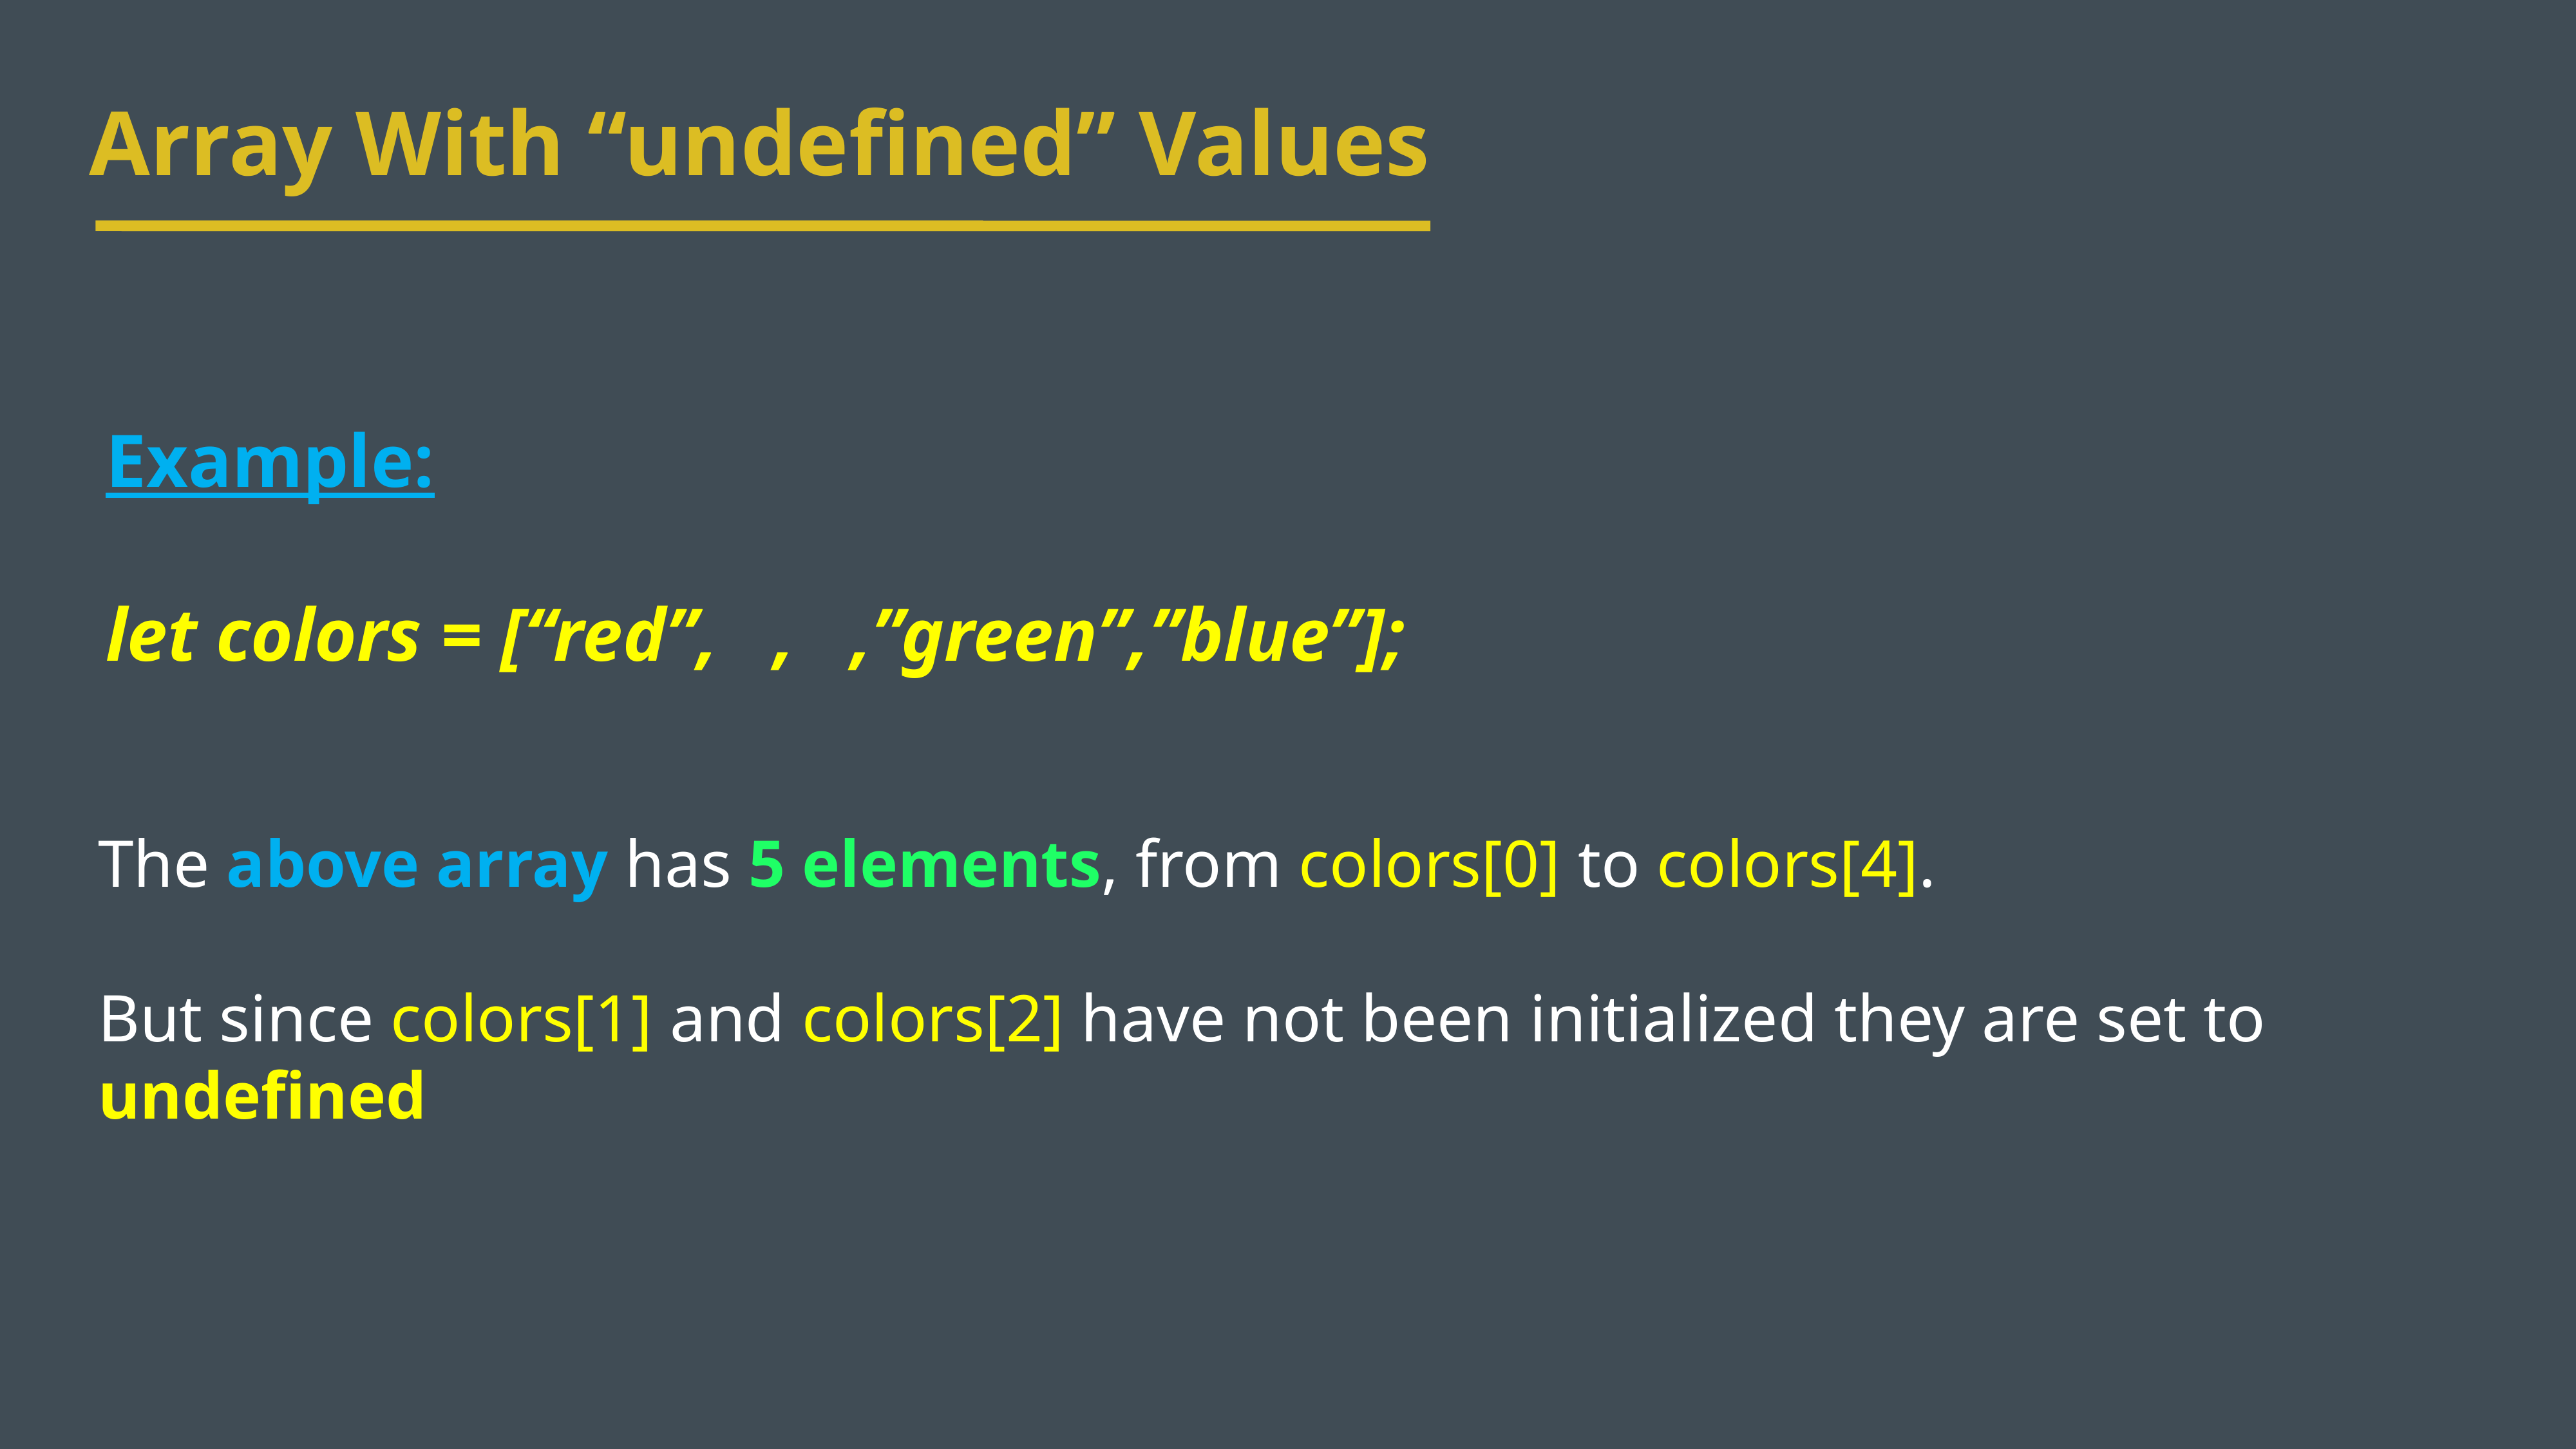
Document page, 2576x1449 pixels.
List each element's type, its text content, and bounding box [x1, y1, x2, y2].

text_box Array With “undefined” Values [79, 82, 1440, 198]
text_box Example: let colors = [“red”, , ,”green”,”blue”]; [96, 410, 1638, 681]
text_box The above array has 5 elements, from colors[0] to colors[4]. But since colors[1] and colors[2] have not been initialized they are set to undefined [88, 818, 2470, 1214]
